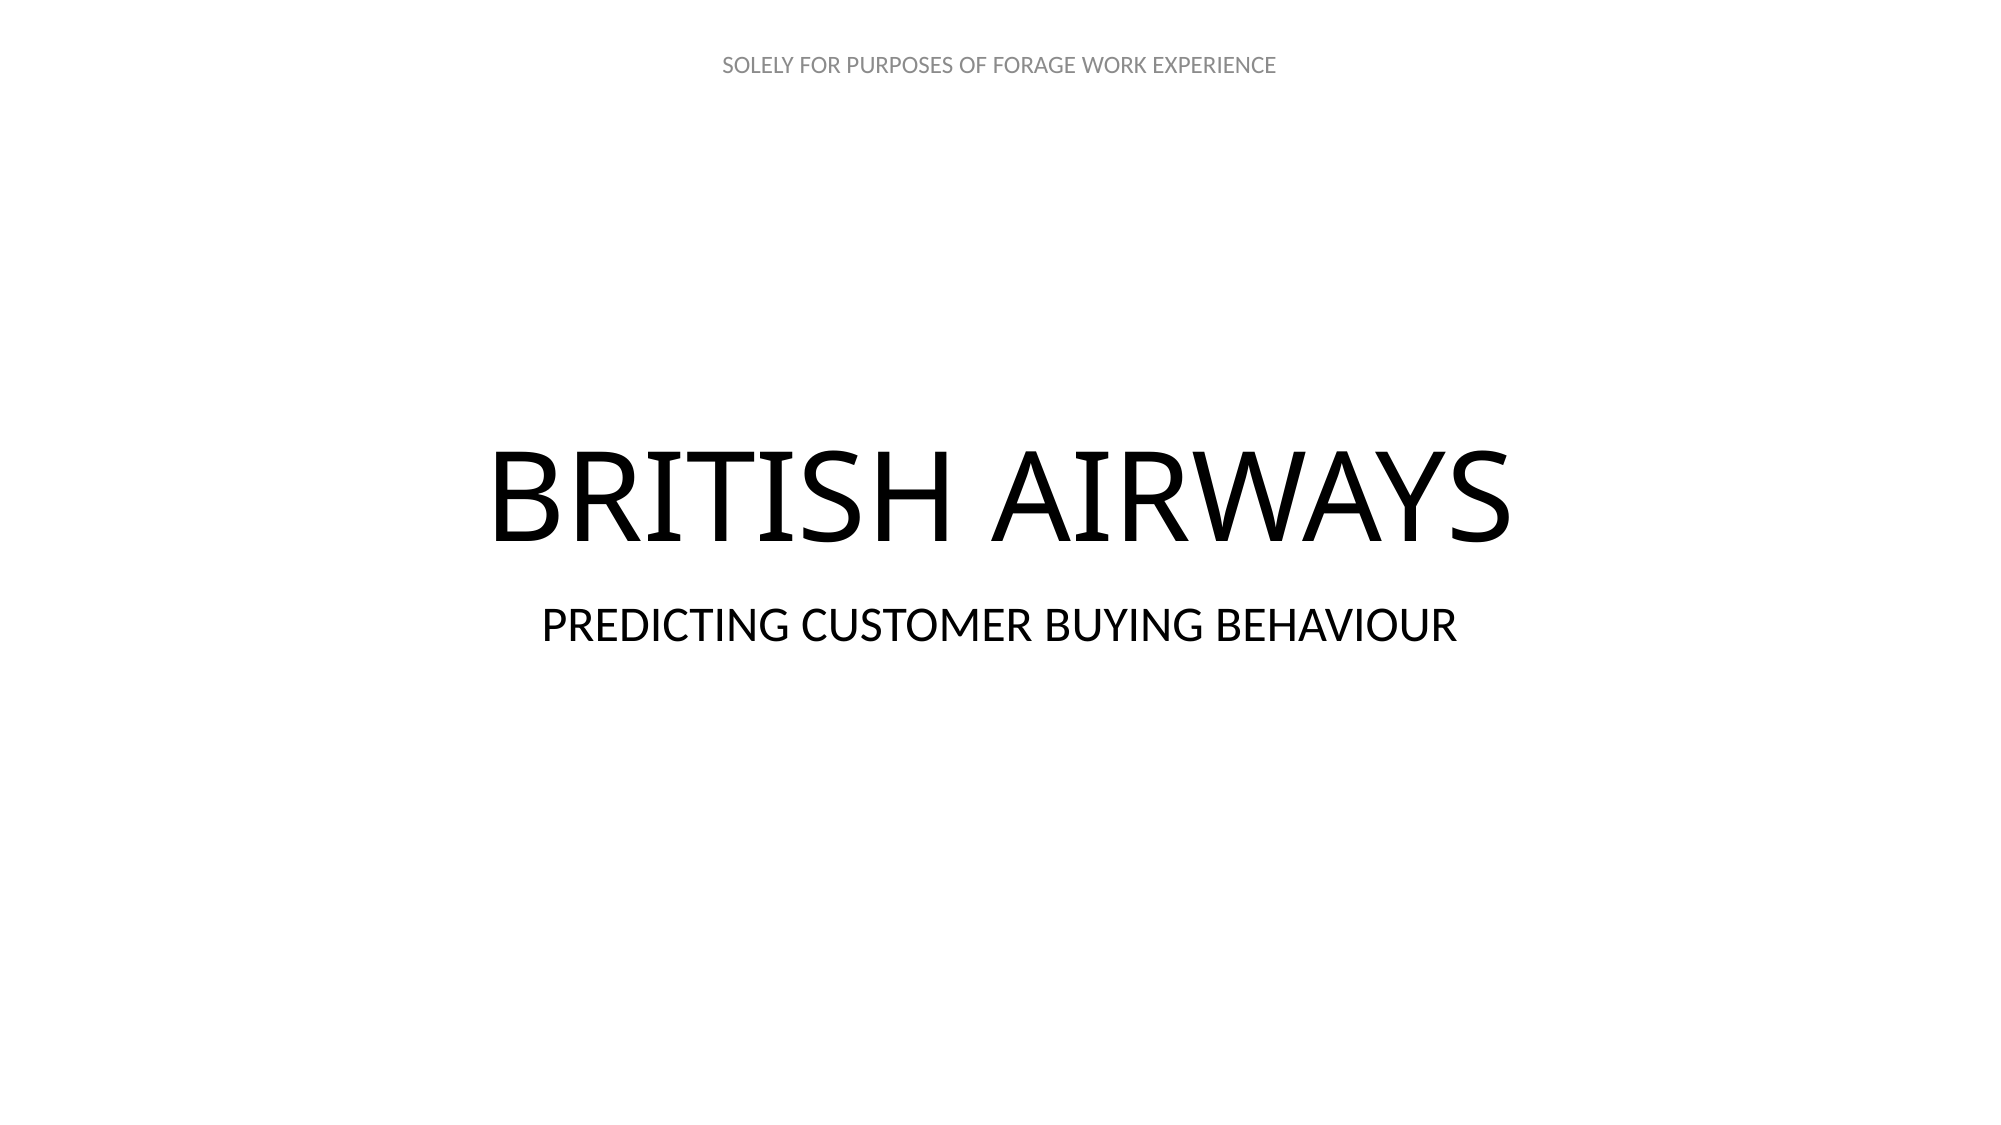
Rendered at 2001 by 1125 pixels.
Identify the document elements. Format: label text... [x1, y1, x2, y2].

title BRITISH AIRWAYS [249, 184, 1750, 576]
subtitle PREDICTING CUSTOMER BUYING BEHAVIOUR [249, 590, 1750, 863]
